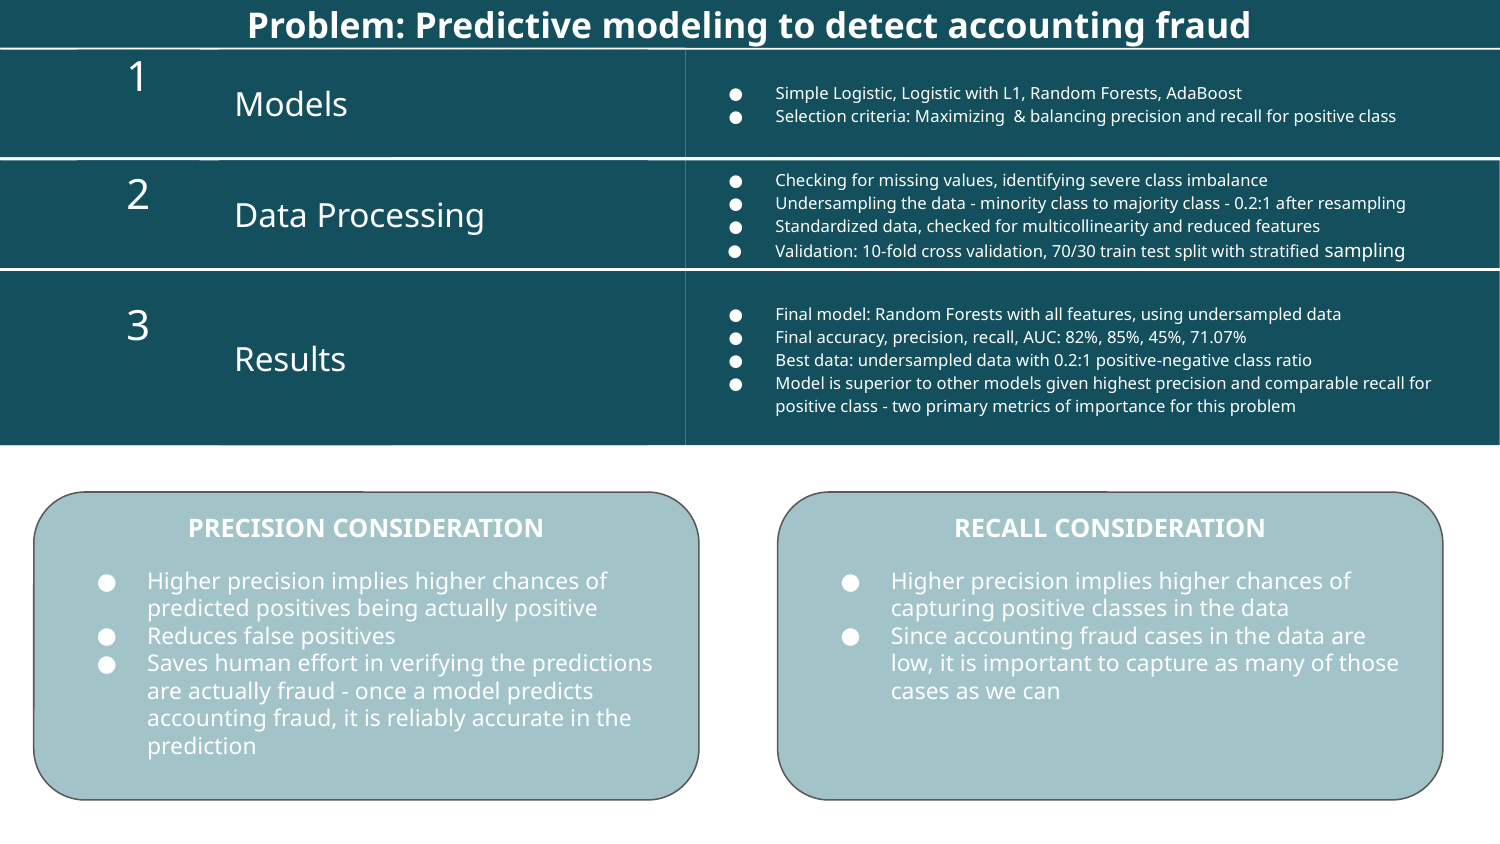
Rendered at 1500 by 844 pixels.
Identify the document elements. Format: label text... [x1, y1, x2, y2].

text_box Problem: Predictive modeling to detect accounting fraud [0, 0, 1500, 48]
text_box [0, 163, 1500, 269]
title PRECISION CONSIDERATION Higher precision implies higher chances of predicted positives being actually positive Reduces false positives Saves human effort in verifying the predictions are actually fraud - once a model predicts accounting fraud, it is reliably accurate in the prediction [56, 502, 676, 789]
text_box [33, 491, 699, 800]
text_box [0, 49, 1500, 158]
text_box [0, 270, 1500, 446]
title RECALL CONSIDERATION Higher precision implies higher chances of capturing positive classes in the data Since accounting fraud cases in the data are low, it is important to capture as many of those cases as we can [800, 502, 1420, 789]
text_box [777, 491, 1443, 800]
